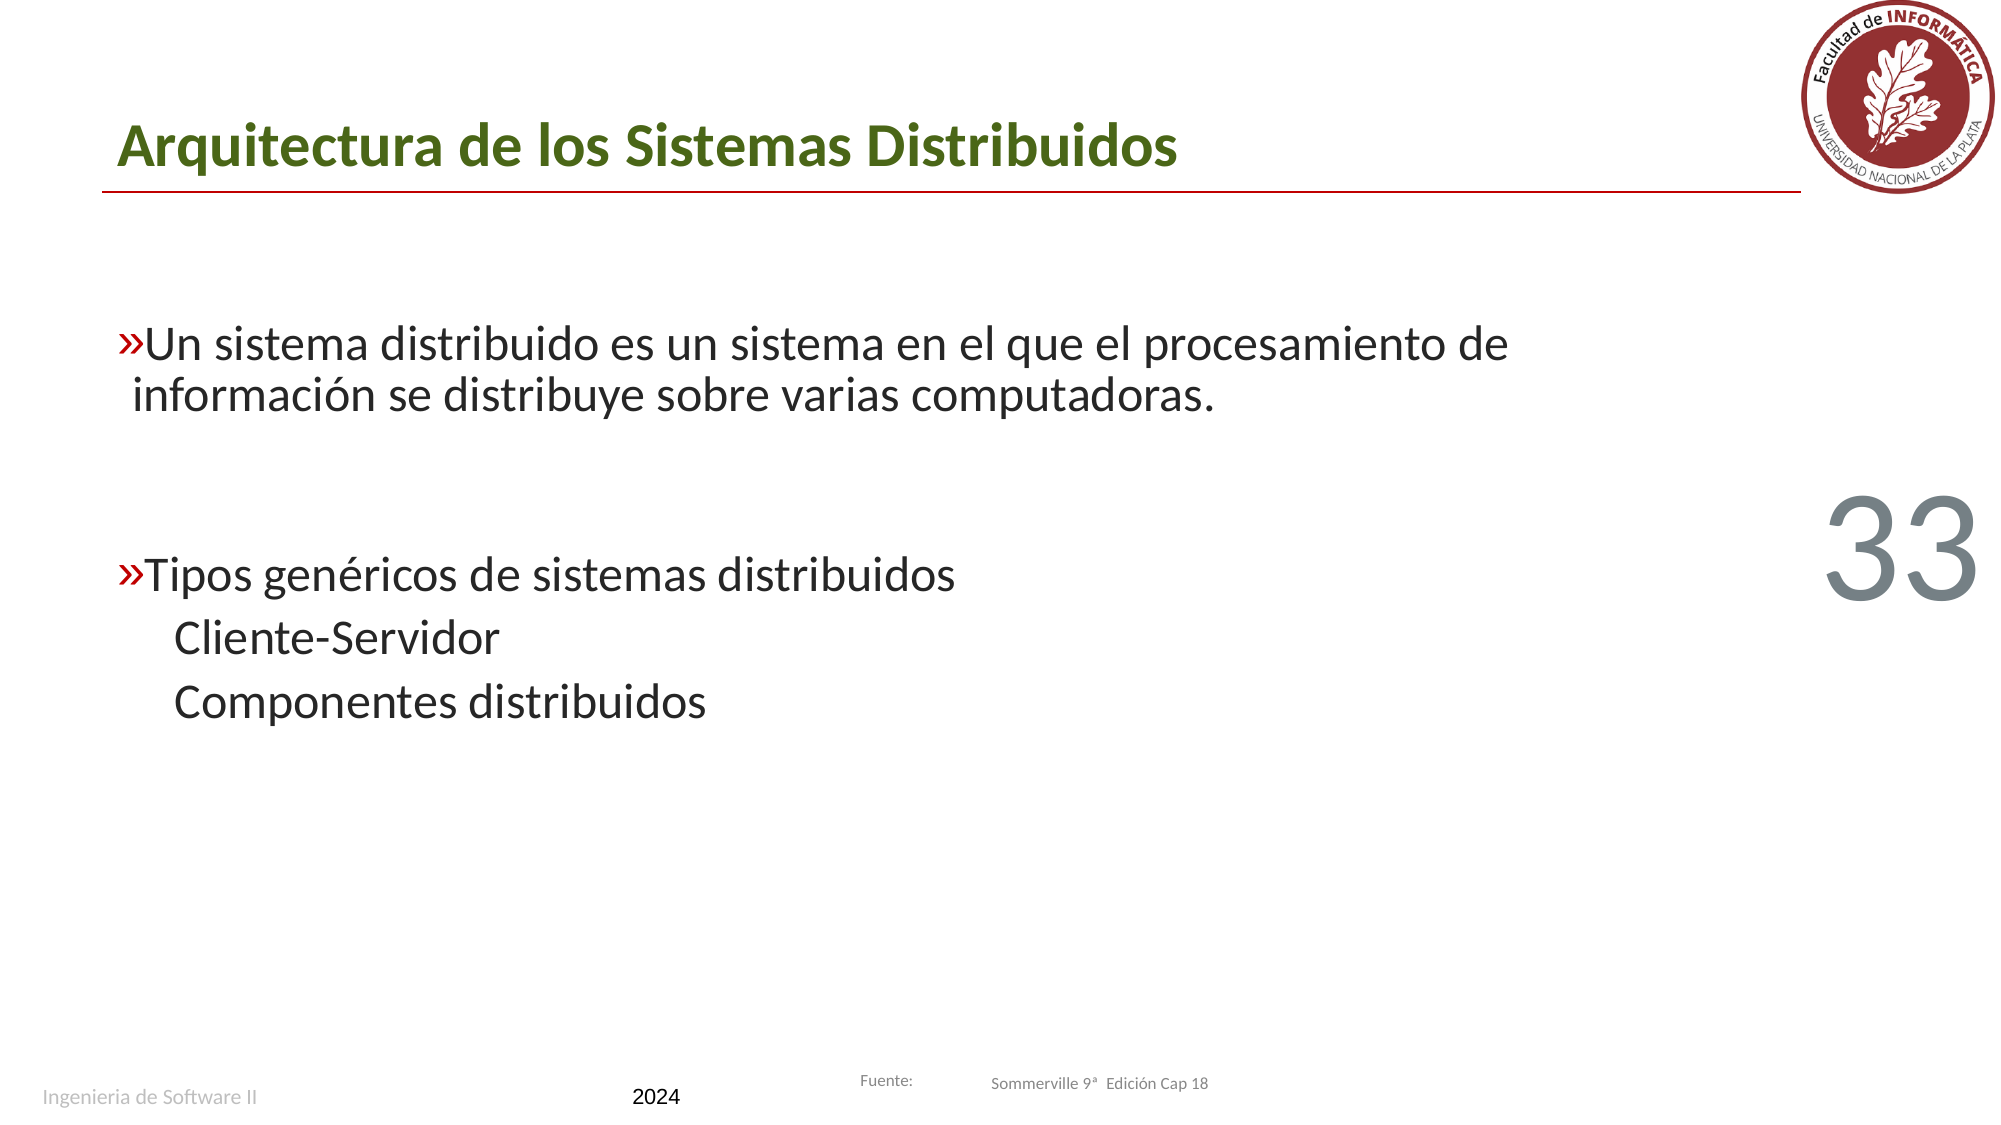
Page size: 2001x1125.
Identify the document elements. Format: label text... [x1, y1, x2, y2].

list Sommerville 9ª Edición Cap 18 [976, 1067, 1332, 1118]
list Un sistema distribuido es un sistema en el que el procesamiento de información se distribuye sobre varias computadoras. Tipos genéricos de sistemas distribuidos Cliente-Servidor Componentes distribuidos [102, 312, 1709, 1047]
title Arquitectura de los Sistemas Distribuidos [102, 54, 1790, 240]
picture [1801, 0, 2000, 195]
slide_number 33 [1709, 467, 1998, 640]
footer Ingenieria de Software II [27, 1075, 382, 1111]
